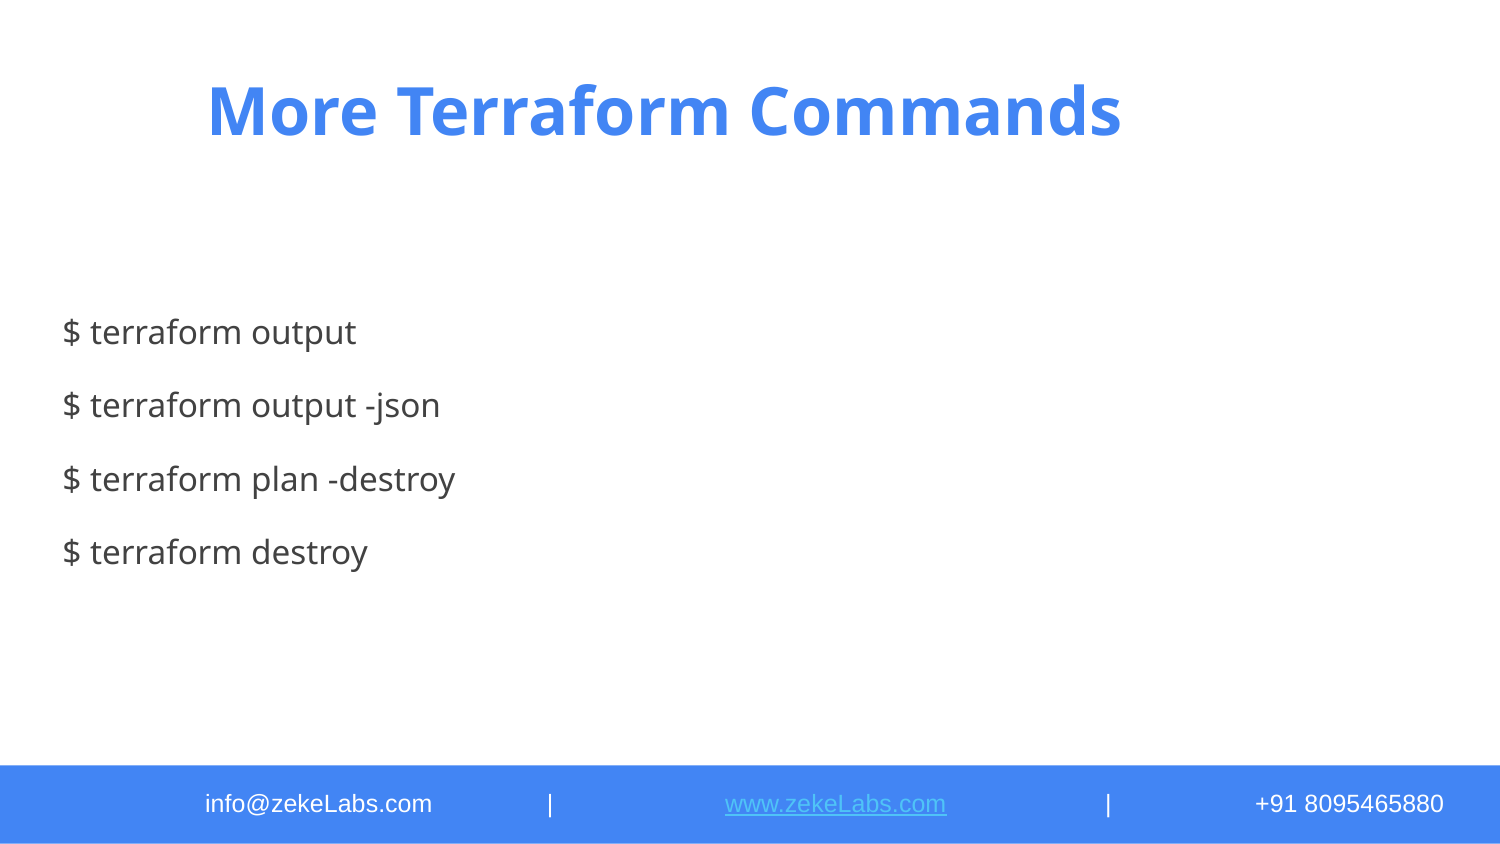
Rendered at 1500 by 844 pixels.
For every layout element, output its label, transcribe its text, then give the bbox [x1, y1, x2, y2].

list $ terraform output $ terraform output -json $ terraform plan -destroy $ terraform destroy [47, 180, 1263, 702]
text_box info@zekeLabs.com | www.zekeLabs.com | +91 8095465880 [0, 772, 1500, 844]
title More Terraform Commands [57, 54, 1273, 164]
